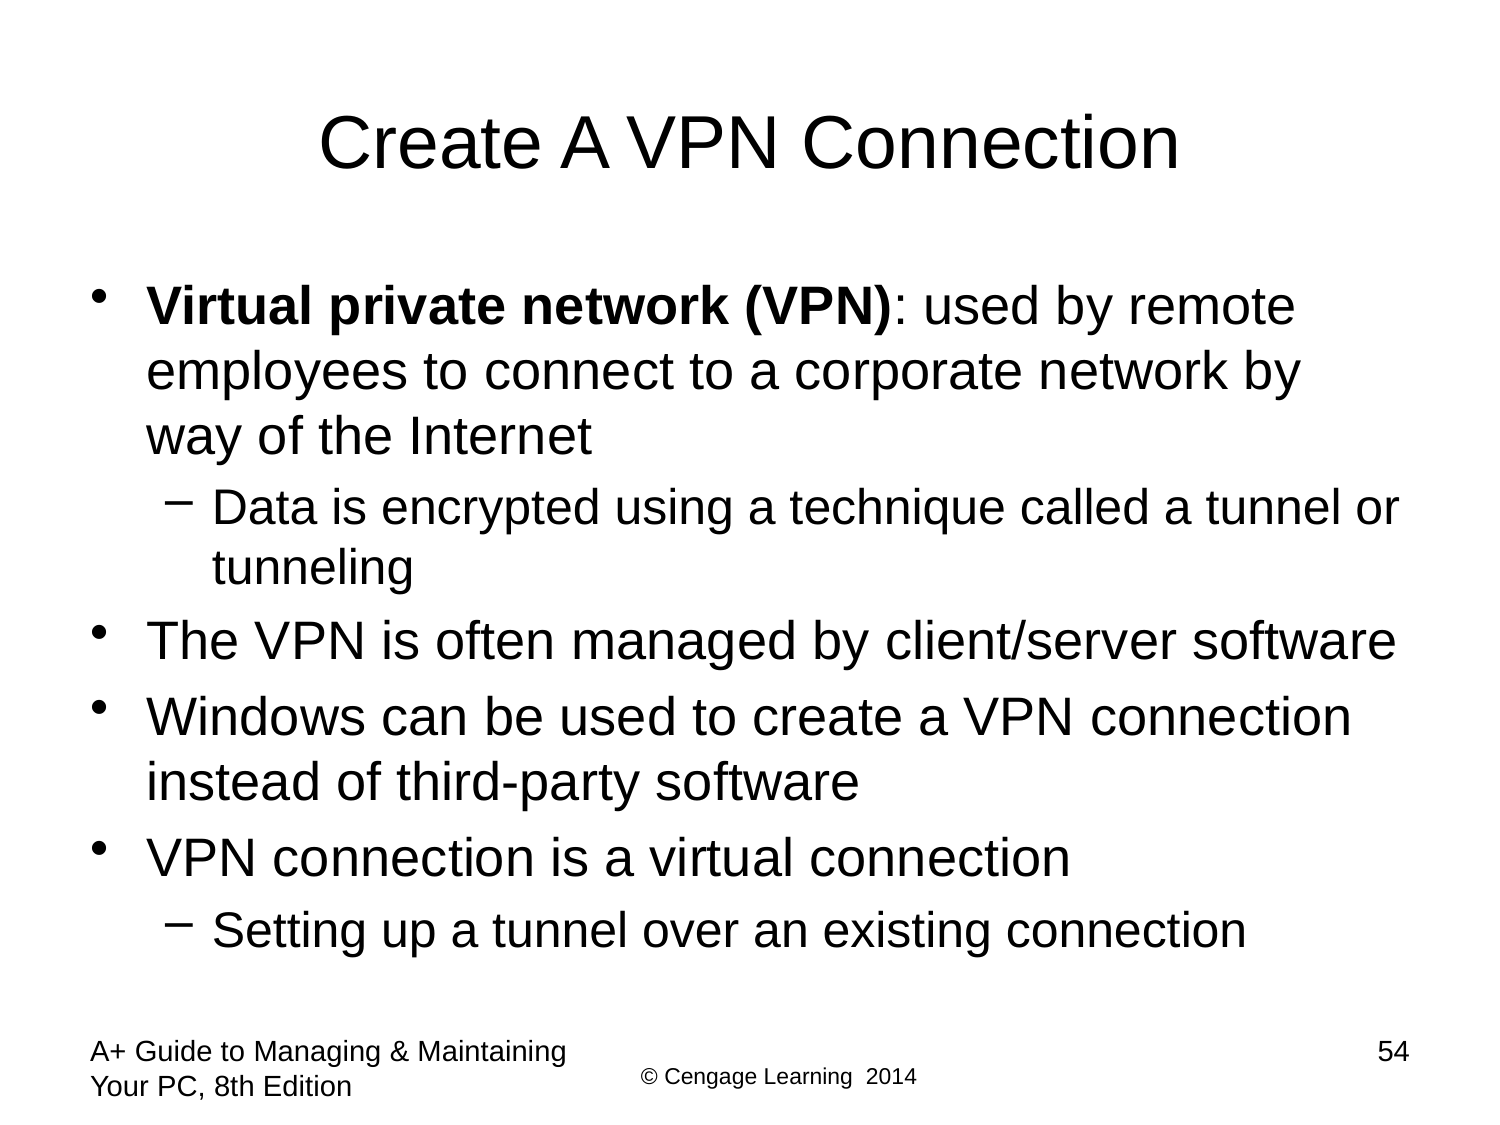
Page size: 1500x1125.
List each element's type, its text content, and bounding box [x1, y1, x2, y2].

list Virtual private network (VPN): used by remote employees to connect to a corporate network by way of the Internet Data is encrypted using a technique called a tunnel or tunneling The VPN is often managed by client/server software Windows can be used to create a VPN connection instead of third-party software VPN connection is a virtual connection Setting up a tunnel over an existing connection [75, 262, 1425, 1005]
slide_number 54 [1074, 1024, 1426, 1103]
title Create A VPN Connection [75, 45, 1425, 233]
footer A+ Guide to Managing & Maintaining Your PC, 8th Edition [74, 1024, 588, 1103]
